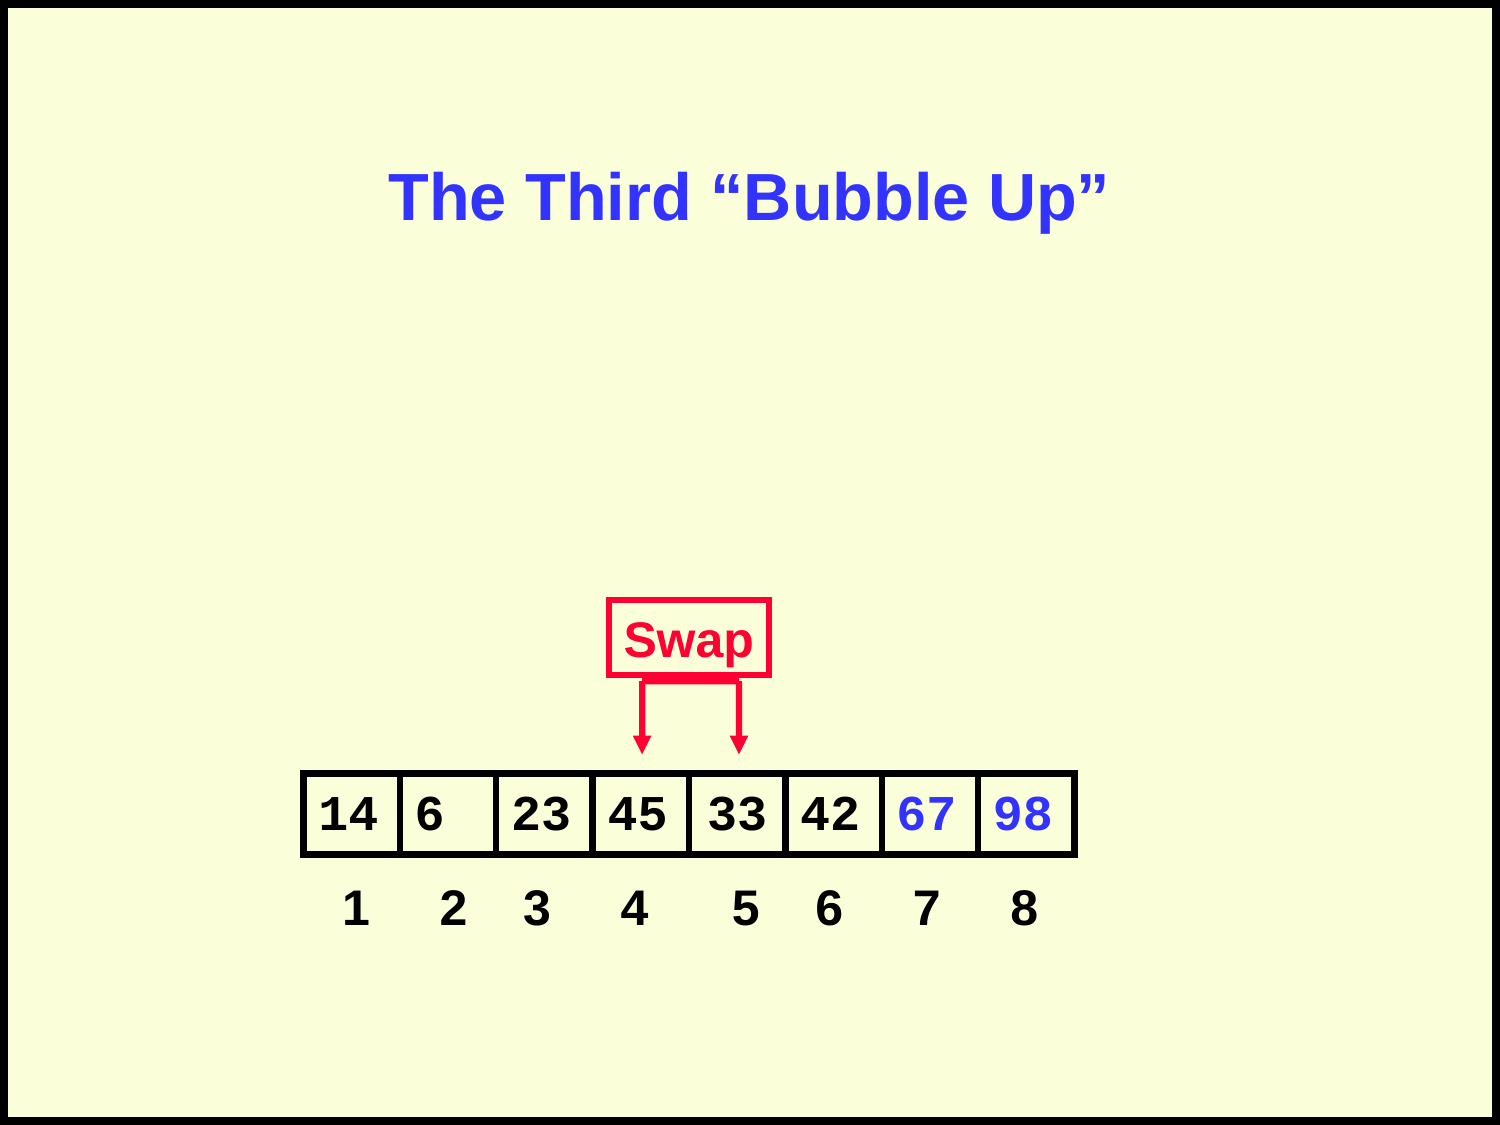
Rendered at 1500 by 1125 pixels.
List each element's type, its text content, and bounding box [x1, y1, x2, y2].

text_box 98 [978, 773, 1075, 855]
text_box 23 [497, 773, 592, 855]
text_box 14 [303, 773, 400, 855]
text_box 45 [592, 773, 688, 855]
title The Third “Bubble Up” [112, 99, 1388, 288]
text_box 33 [688, 773, 786, 855]
text_box Swap [608, 599, 769, 675]
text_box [642, 681, 739, 755]
text_box 67 [881, 773, 978, 855]
text_box 1 2 3 4 5 6 7 8 [327, 868, 1055, 943]
text_box 6 [400, 773, 497, 855]
text_box 42 [786, 773, 881, 855]
